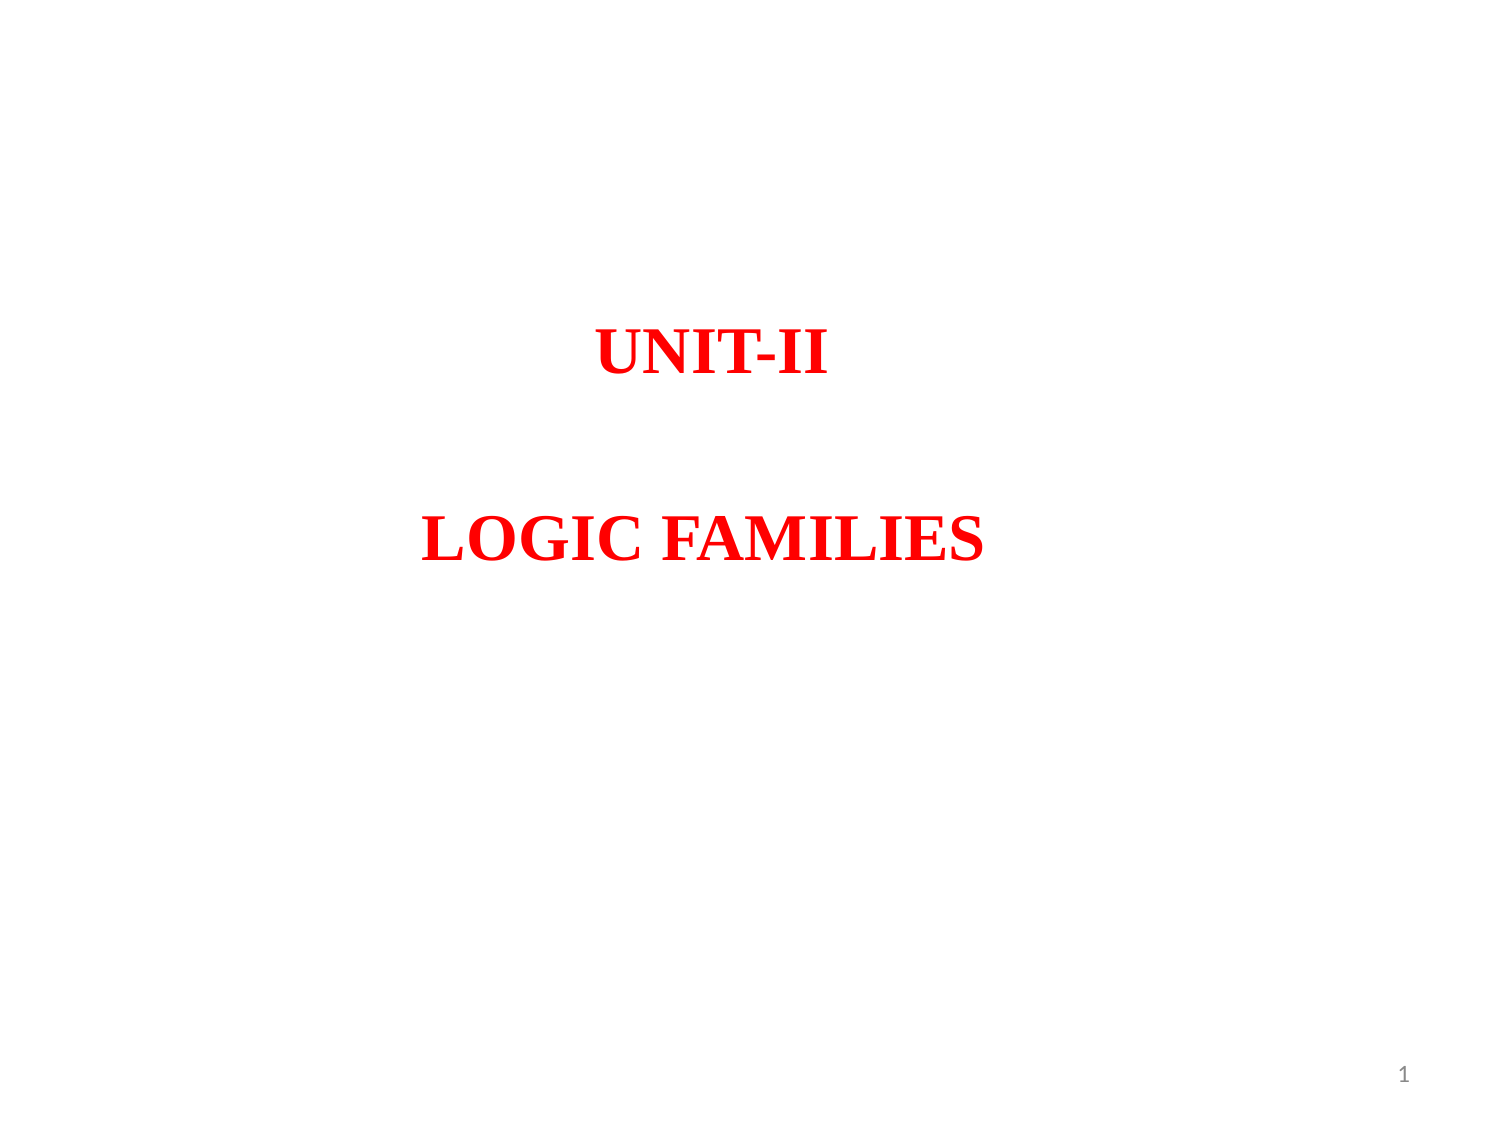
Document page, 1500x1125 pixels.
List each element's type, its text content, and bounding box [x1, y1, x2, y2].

slide_number 1 [1074, 1042, 1425, 1103]
list UNIT-II LOGIC FAMILIES [37, 112, 1388, 950]
